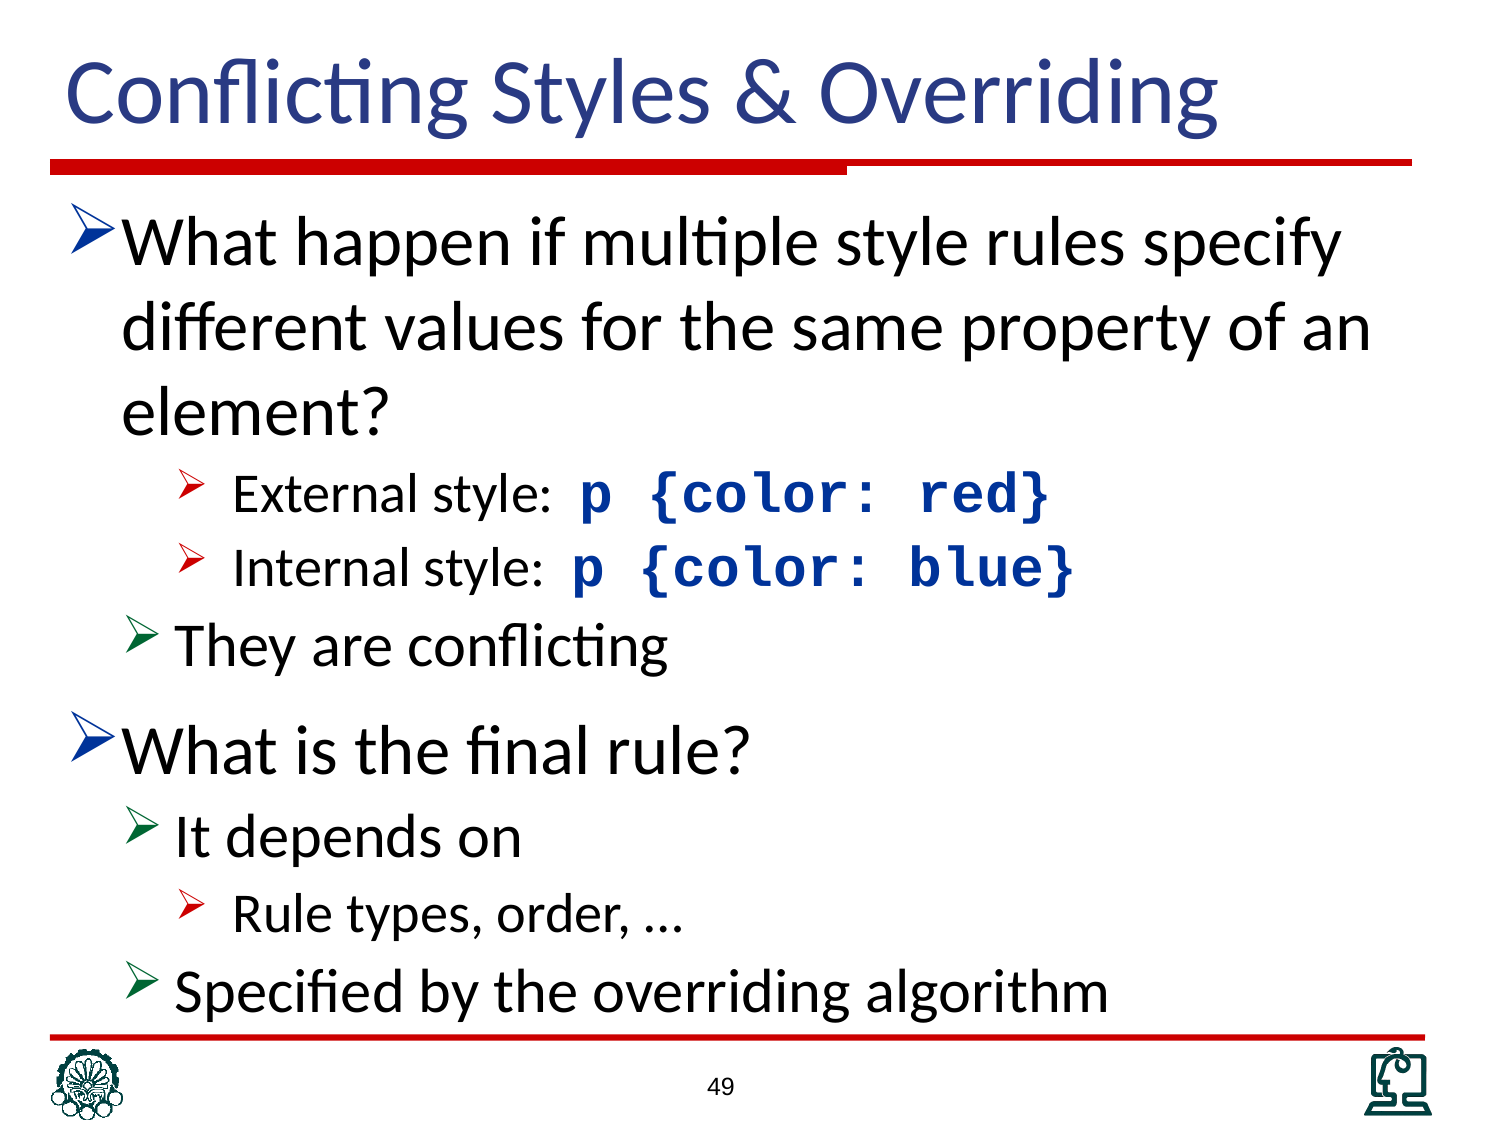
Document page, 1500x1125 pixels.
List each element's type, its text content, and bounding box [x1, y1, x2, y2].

picture [1362, 1045, 1438, 1119]
picture [50, 1047, 125, 1122]
title Conflicting Styles & Overriding [49, 24, 1438, 151]
slide_number 49 [649, 1062, 751, 1103]
list What happen if multiple style rules specify different values for the same property of an element? External style: p {color: red} Internal style: p {color: blue} They are conflicting What is the final rule? It depends on Rule types, order, … Specified by the overriding algorithm [49, 187, 1426, 1038]
